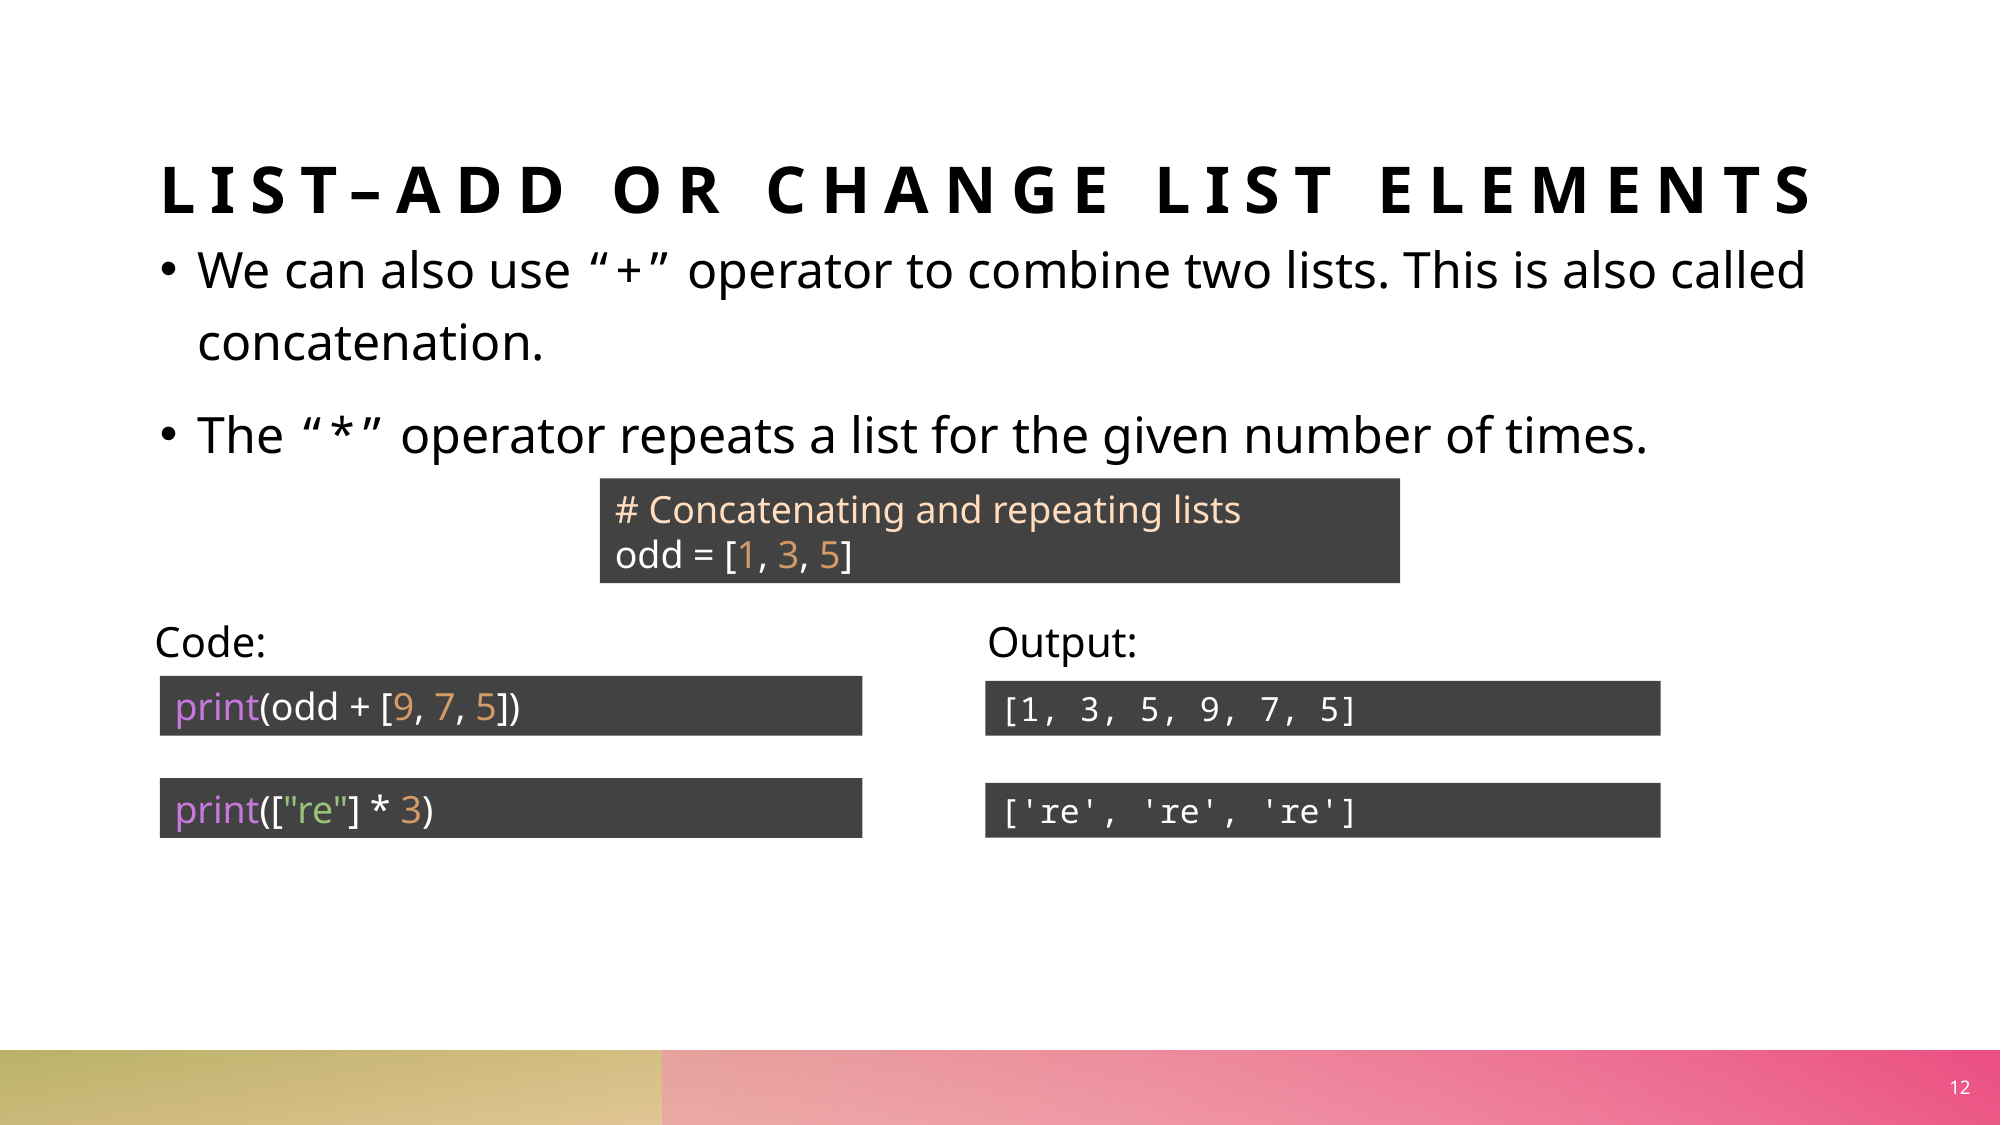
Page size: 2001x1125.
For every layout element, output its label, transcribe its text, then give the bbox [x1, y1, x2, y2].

text_box Code: [139, 608, 282, 674]
text_box print(odd + [9, 7, 5]) [159, 675, 863, 736]
text_box LIST–ADD OR CHANGE LIST ELEMENTS [159, 128, 1840, 227]
text_box [1, 3, 5, 9, 7, 5] [985, 680, 1661, 736]
text_box Output: [972, 608, 1153, 674]
list We can also use “+” operator to combine two lists. This is also called concatenation. The “*” operator repeats a list for the given number of times. [159, 227, 1840, 996]
slide_number 12 [1913, 1051, 1986, 1125]
text_box print(["re"] * 3) [159, 778, 863, 838]
text_box # Concatenating and repeating lists odd = [1, 3, 5] [599, 478, 1401, 584]
text_box ['re', 're', 're'] [985, 782, 1661, 838]
